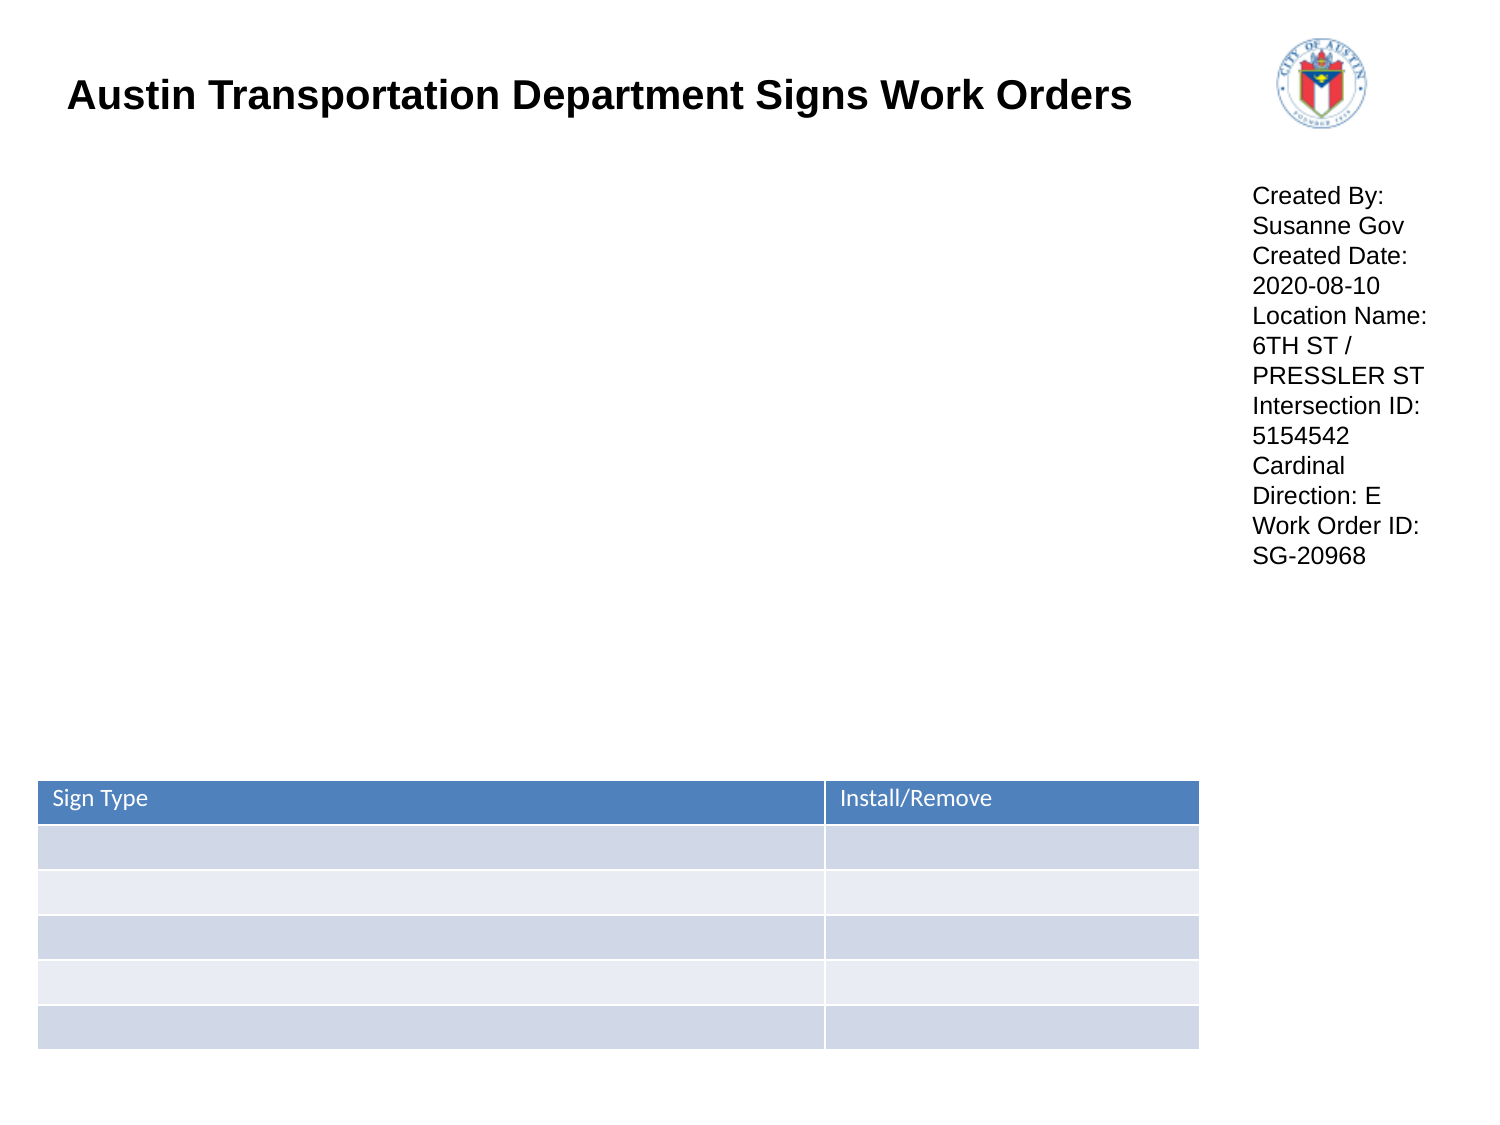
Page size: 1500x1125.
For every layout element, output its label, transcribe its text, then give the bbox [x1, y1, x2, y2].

table_header Install/Remove [826, 781, 1199, 824]
table_cell [826, 826, 1199, 869]
table_cell [38, 961, 824, 1004]
table_cell [38, 1006, 824, 1049]
picture [1274, 37, 1369, 132]
table_cell [826, 916, 1199, 959]
table_cell [826, 961, 1199, 1004]
table_cell [826, 1006, 1199, 1049]
text_box Created By: Susanne Gov Created Date: 2020-08-10 Location Name: 6TH ST / PRESSLER ST Intersection ID: 5154542 Cardinal Direction: E Work Order ID: SG-20968 [1237, 172, 1463, 577]
table_cell [38, 916, 824, 959]
table_cell [38, 826, 824, 869]
table_cell [38, 871, 824, 914]
table_header Sign Type [38, 781, 824, 824]
text_box Austin Transportation Department Signs Work Orders [51, 60, 1149, 125]
table_cell [826, 871, 1199, 914]
